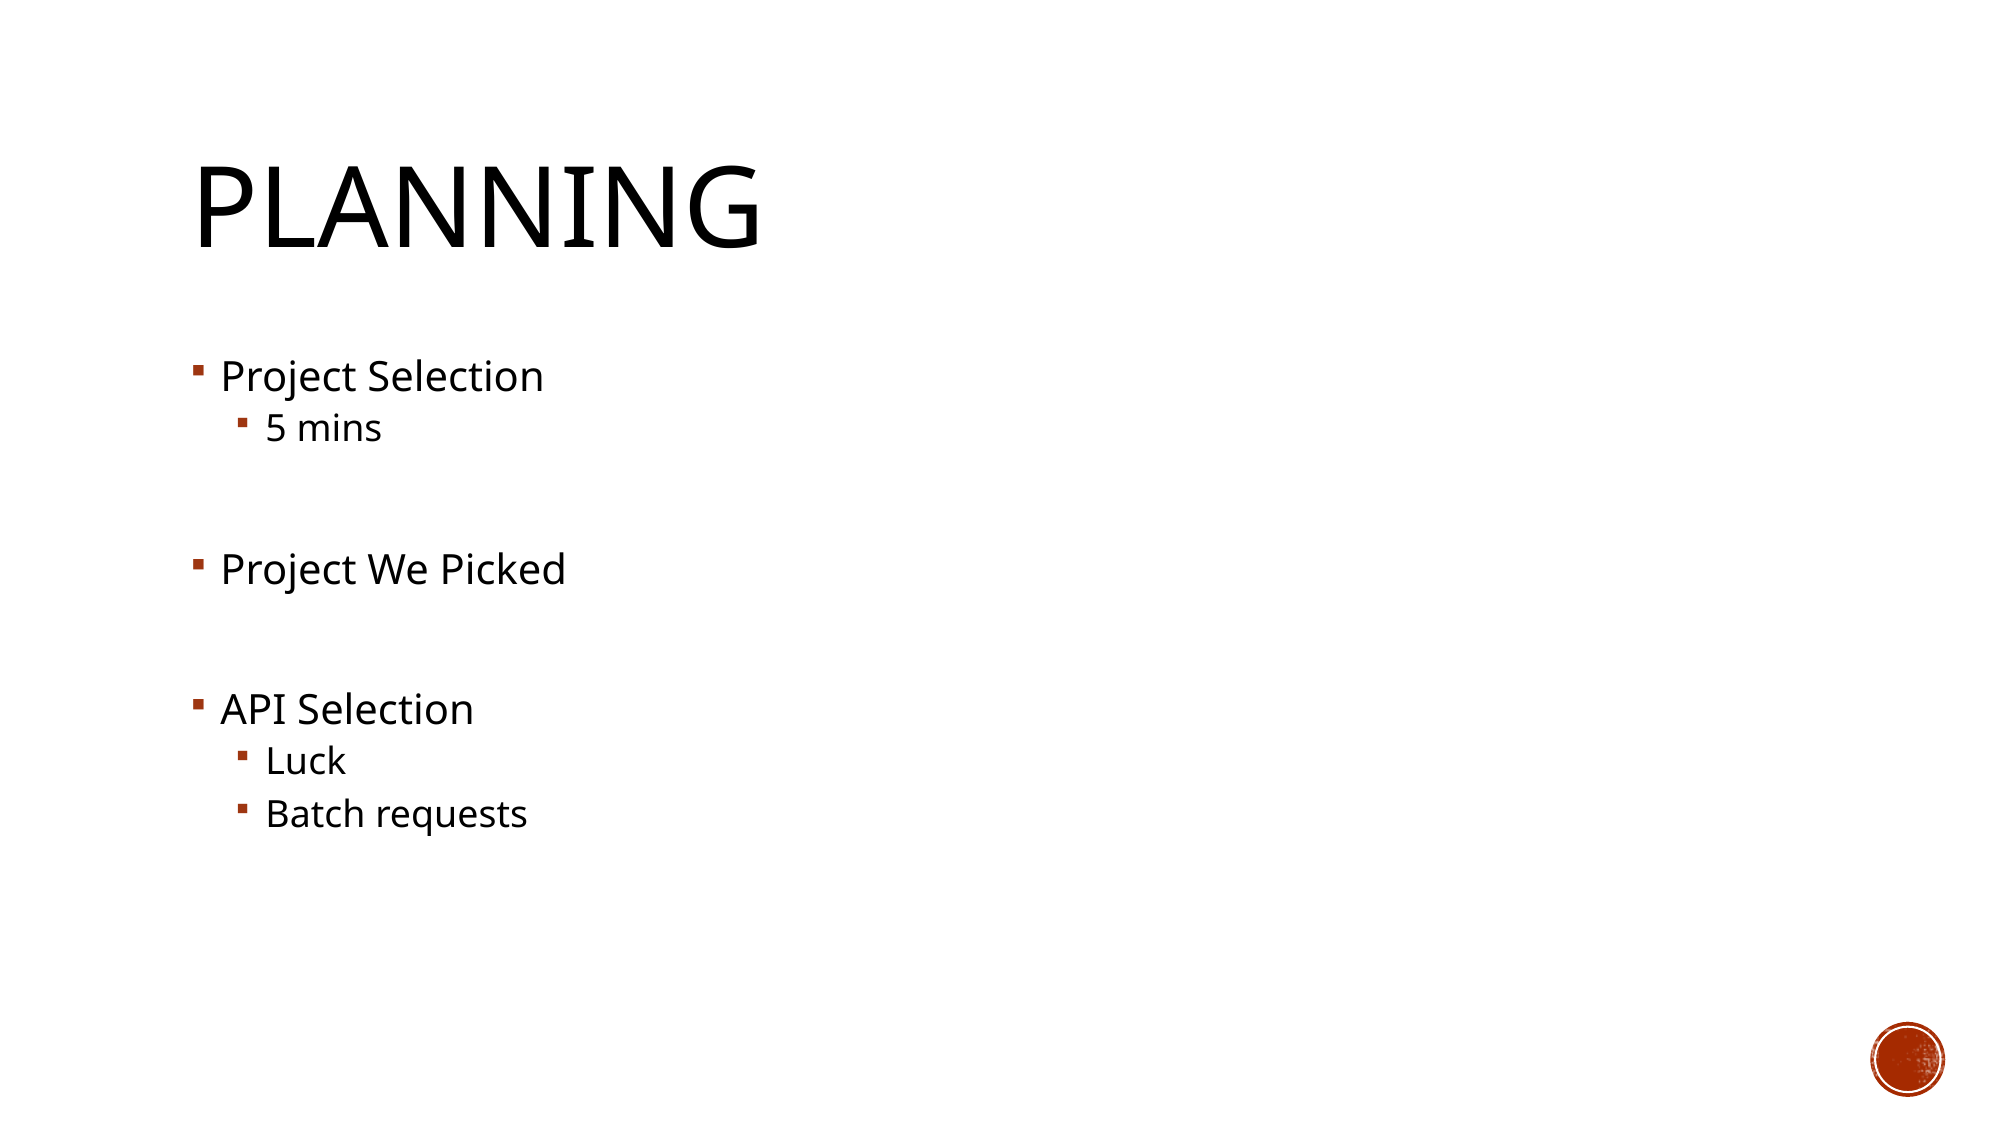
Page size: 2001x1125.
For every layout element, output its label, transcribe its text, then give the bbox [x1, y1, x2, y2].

list Project Selection 5 mins Project We Picked API Selection Luck Batch requests [175, 348, 1826, 1013]
title Planning [175, 79, 1826, 344]
